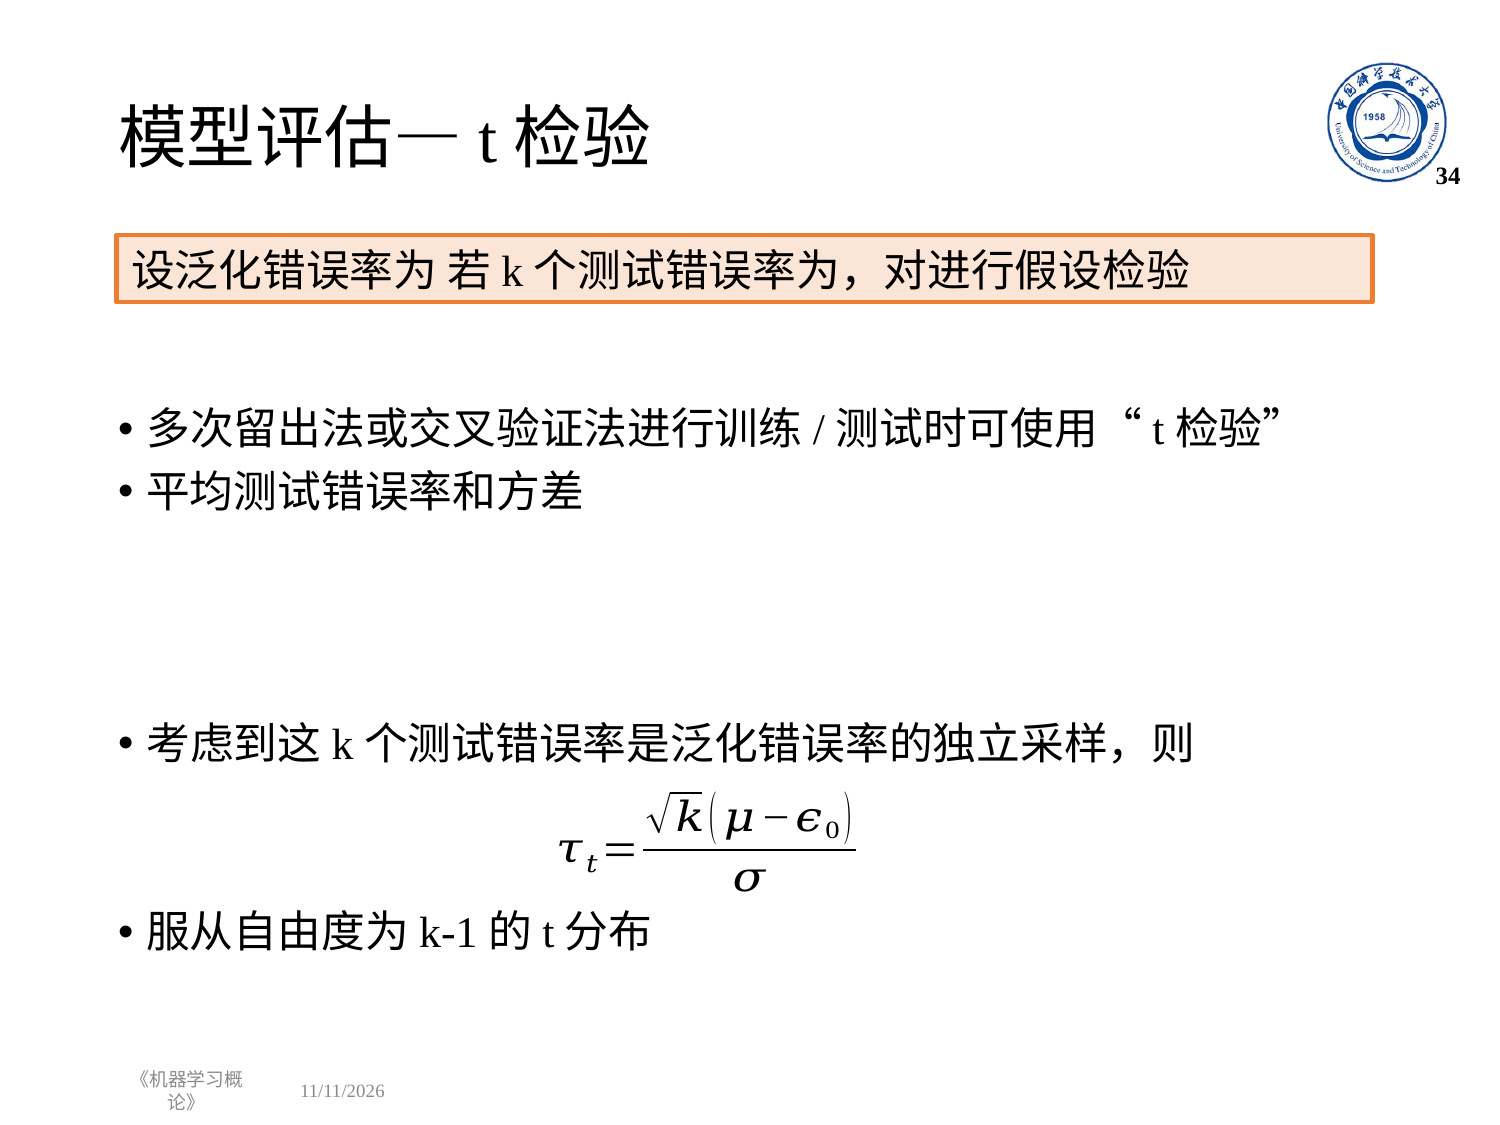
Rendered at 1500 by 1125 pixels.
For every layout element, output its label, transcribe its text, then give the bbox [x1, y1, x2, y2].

slide_number 34 [1372, 144, 1476, 205]
title 模型评估—t检验 [103, 59, 1397, 221]
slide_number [285, 1068, 422, 1113]
picture [1397, 59, 1450, 144]
footer 《机器学习概论》 [104, 1068, 270, 1113]
